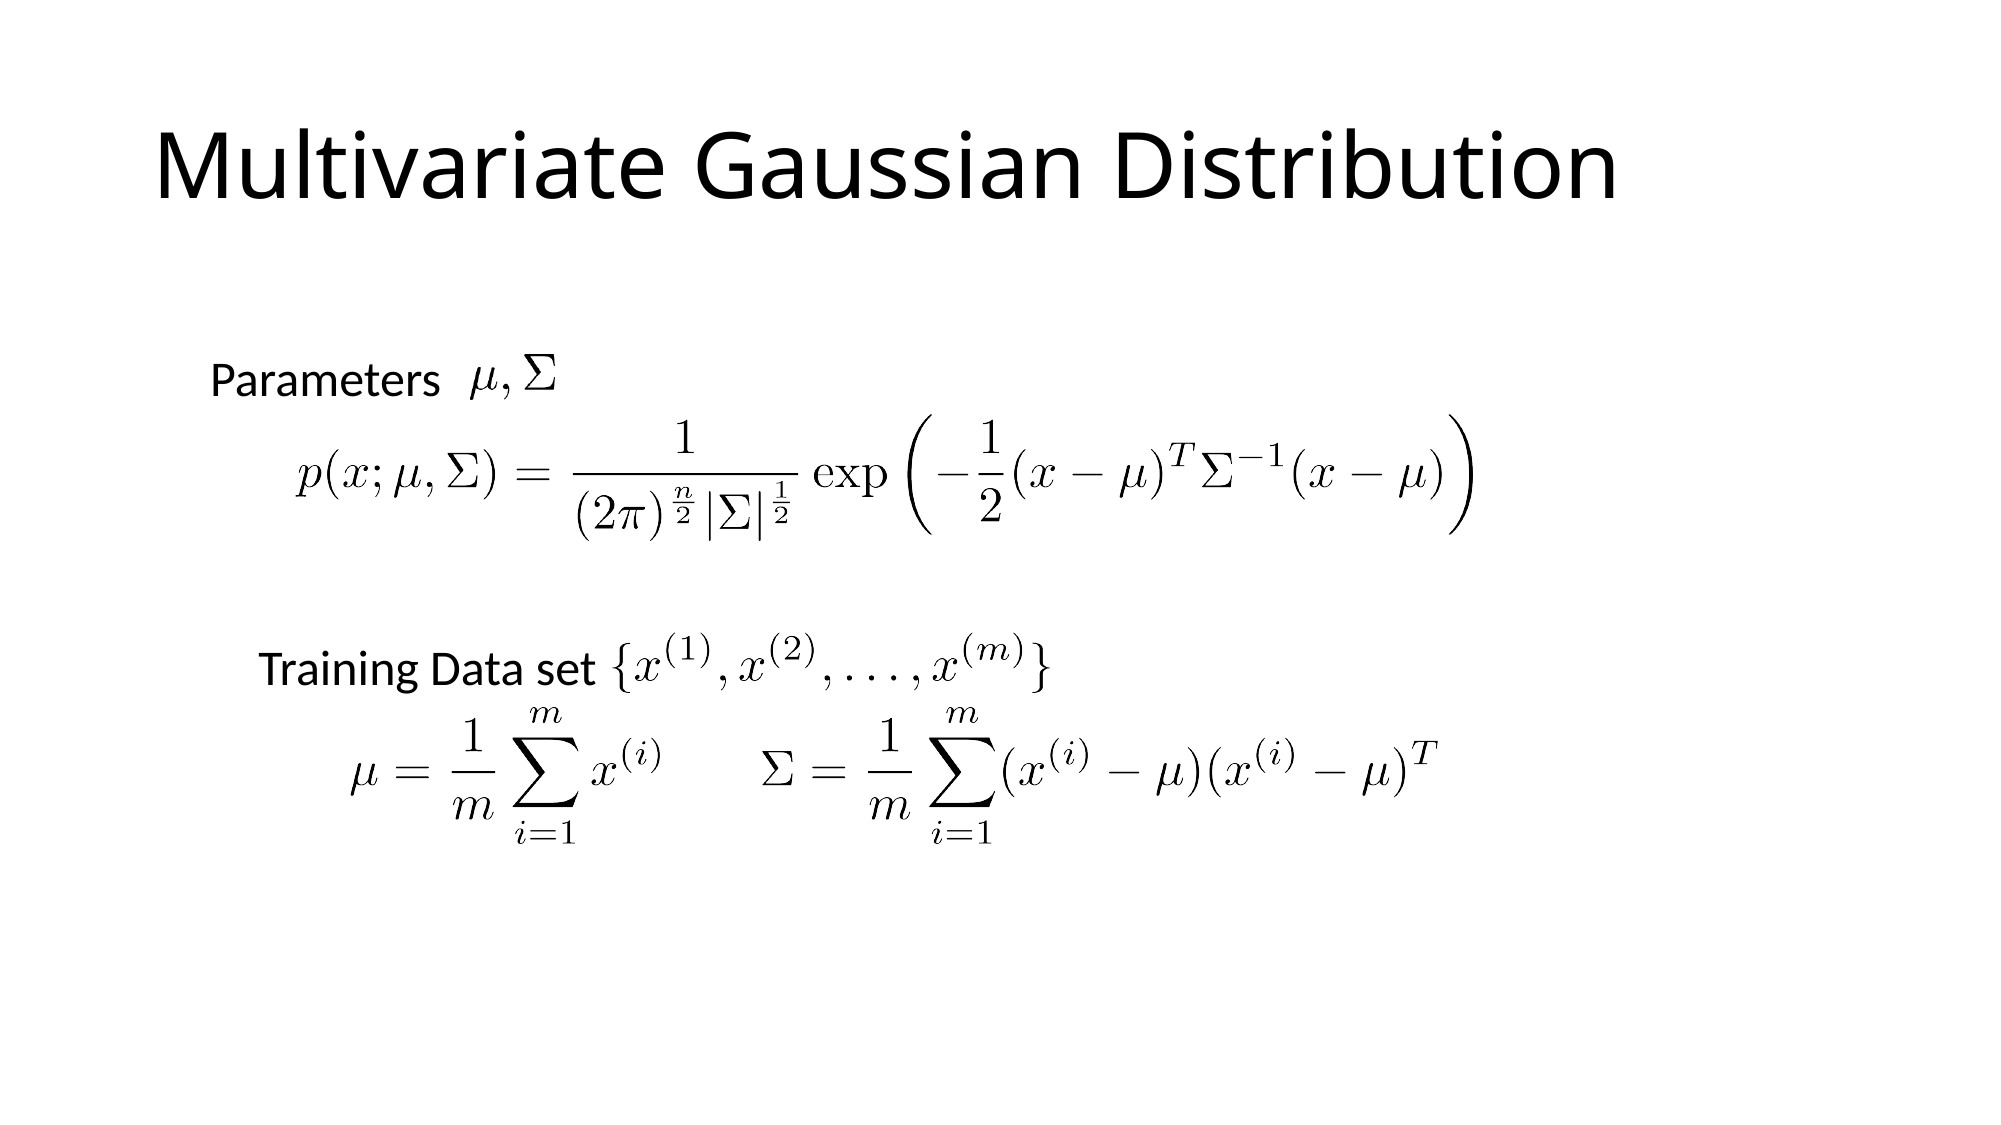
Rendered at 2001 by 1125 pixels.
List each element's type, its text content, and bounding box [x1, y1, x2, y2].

text_box Training Data set [243, 628, 1607, 703]
picture [295, 414, 1473, 541]
text_box Parameters [195, 338, 1558, 414]
picture [762, 707, 1438, 844]
picture [349, 707, 660, 844]
title Multivariate Gaussian Distribution [137, 59, 1863, 278]
picture [469, 354, 555, 400]
picture [612, 632, 1050, 693]
